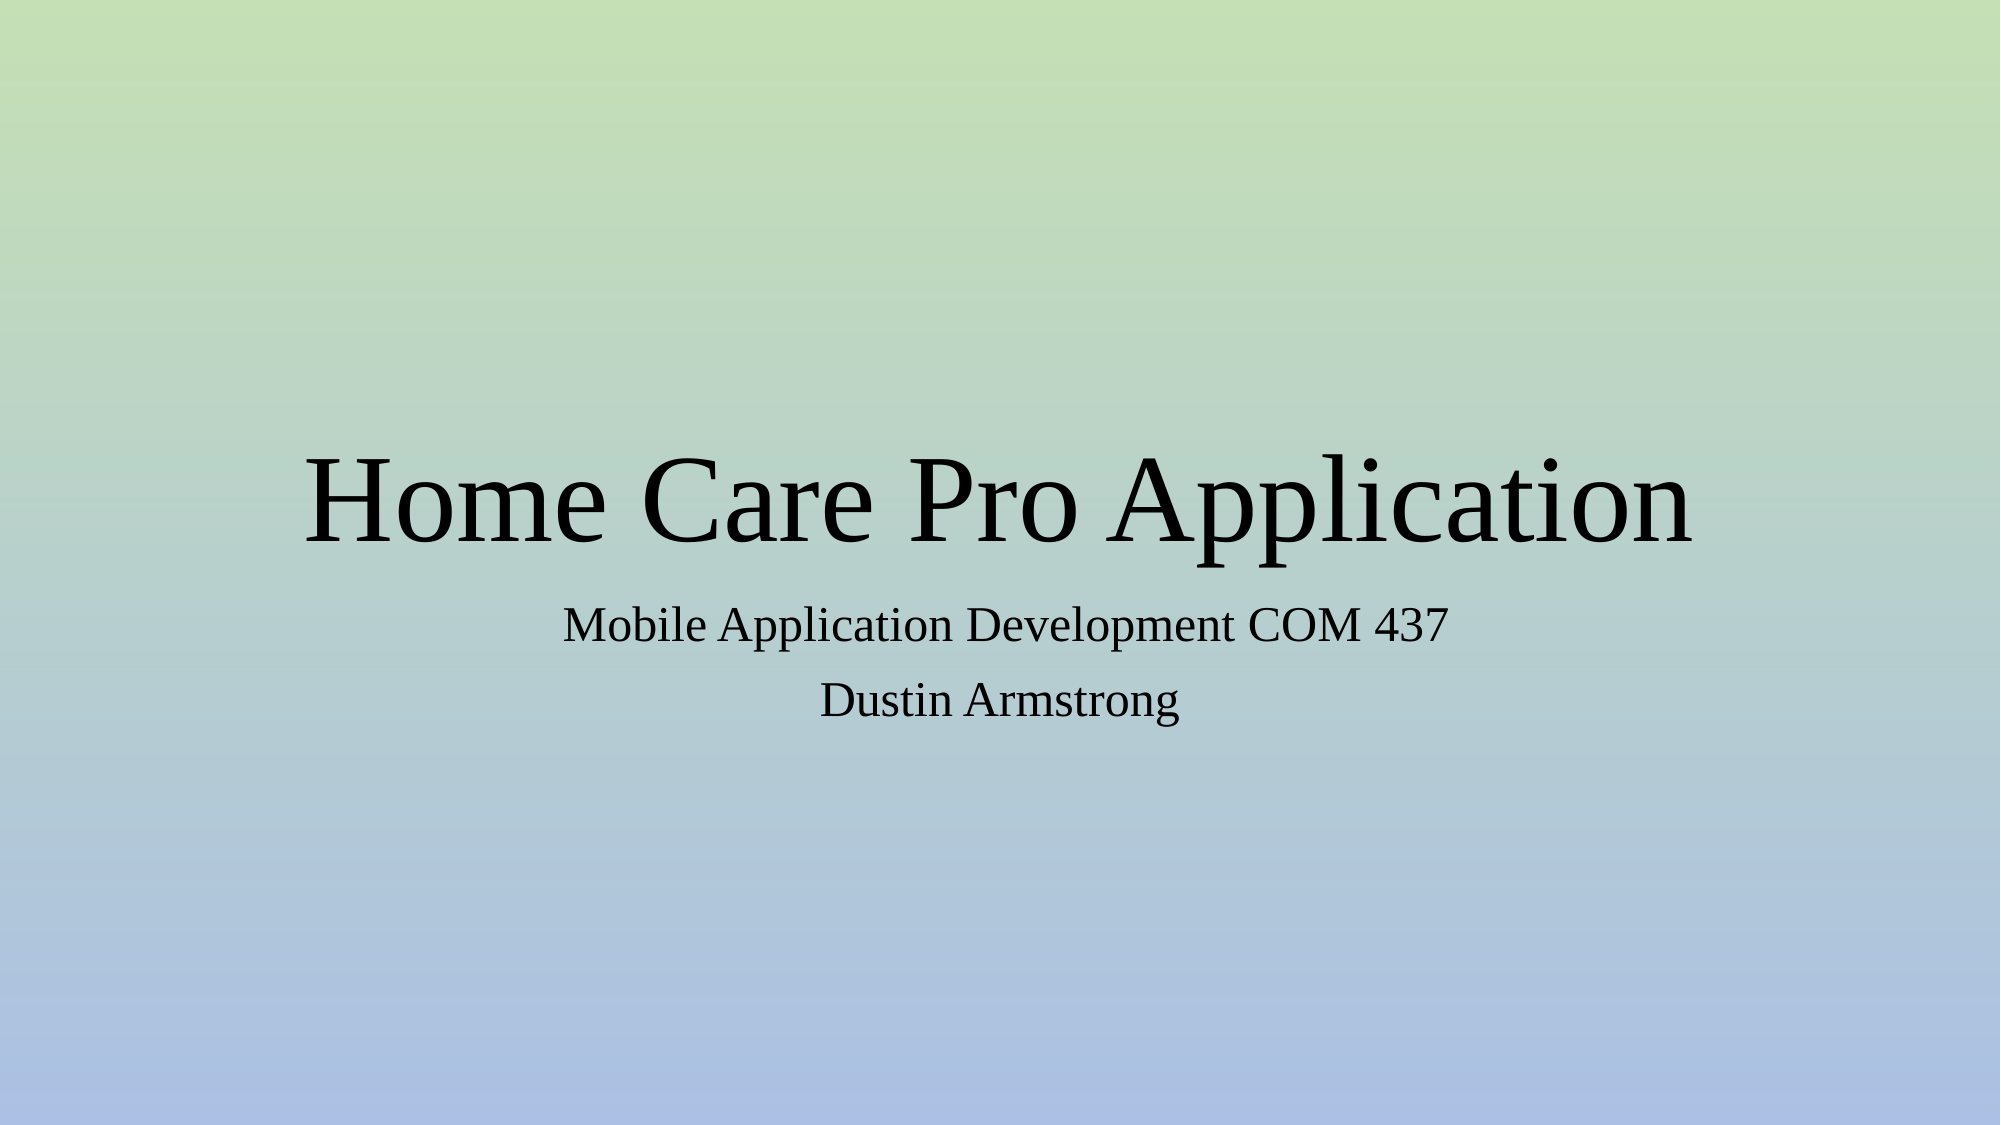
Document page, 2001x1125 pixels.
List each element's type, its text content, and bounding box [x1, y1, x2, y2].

title Home Care Pro Application [249, 184, 1750, 576]
subtitle Mobile Application Development COM 437 Dustin Armstrong [249, 590, 1750, 863]
